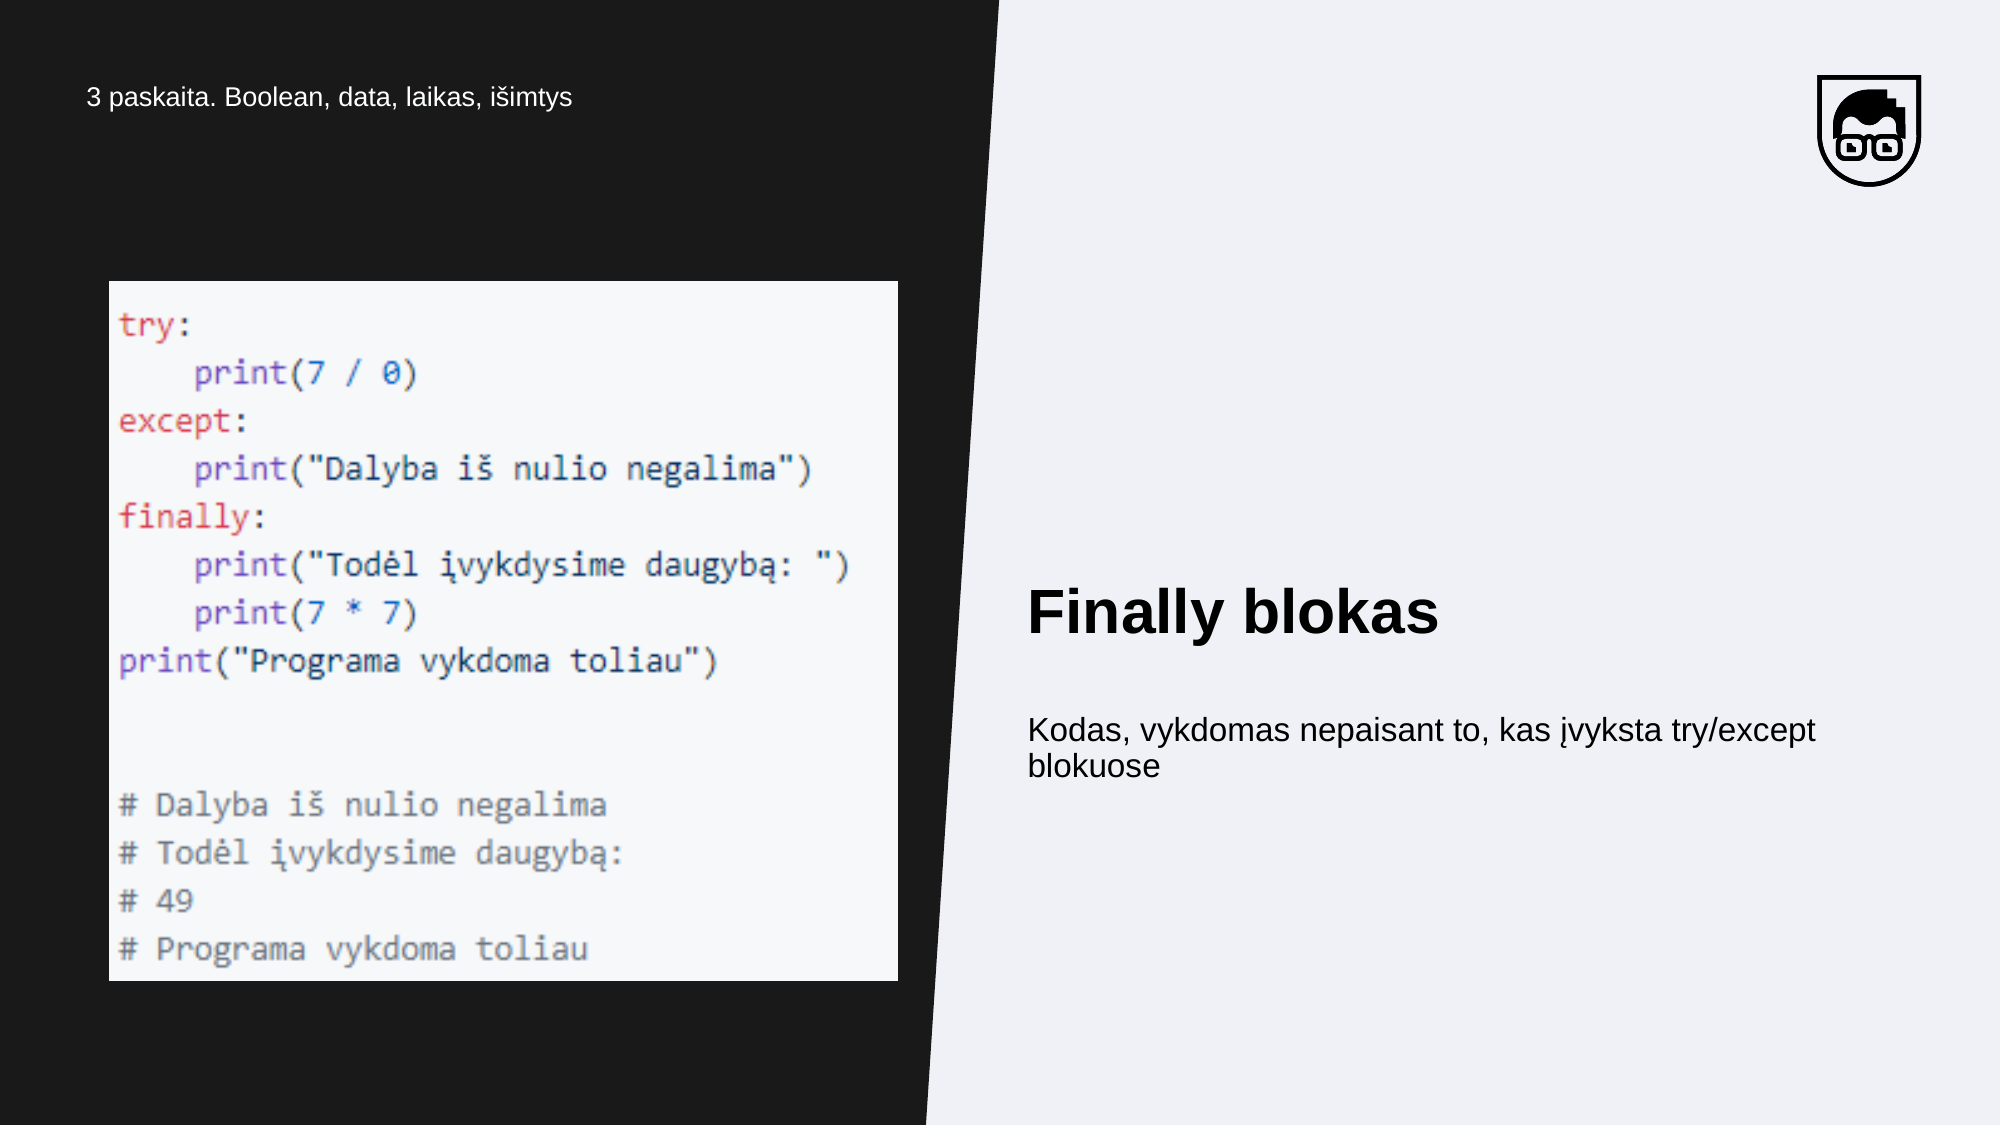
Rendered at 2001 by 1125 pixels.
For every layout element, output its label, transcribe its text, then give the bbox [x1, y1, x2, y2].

text_box Kodas, vykdomas nepaisant to, kas įvyksta try/except blokuose [1020, 705, 1840, 838]
text_box 3 paskaita. Boolean, data, laikas, išimtys [78, 75, 1000, 150]
picture [109, 281, 898, 981]
text_box Finally blokas [1020, 571, 1977, 742]
